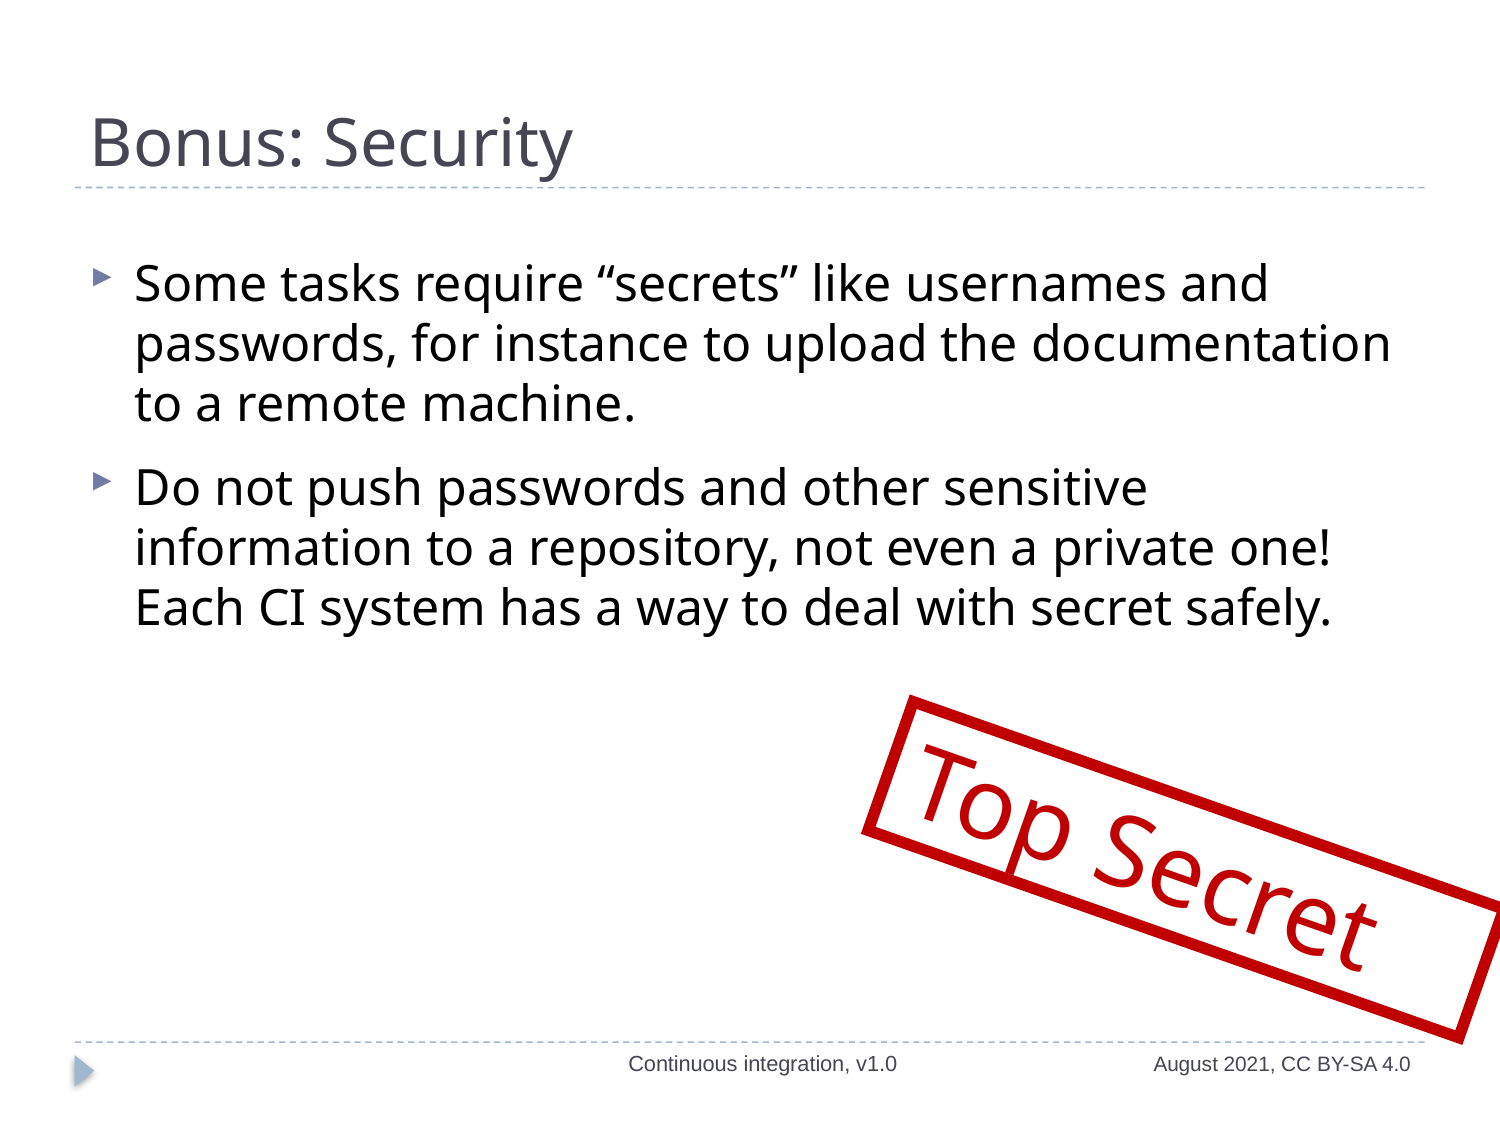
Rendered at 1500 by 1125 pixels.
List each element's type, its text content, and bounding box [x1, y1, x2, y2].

title Bonus: Security [75, 24, 1425, 188]
footer Continuous integration, v1.0 [475, 1042, 1051, 1103]
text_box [872, 803, 1500, 941]
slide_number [1051, 1042, 1426, 1103]
list Some tasks require “secrets” like usernames and passwords, for instance to upload the documentation to a remote machine. Do not push passwords and other sensitive information to a repository, not even a private one! Each CI system has a way to deal with secret safely. [75, 243, 1425, 1010]
